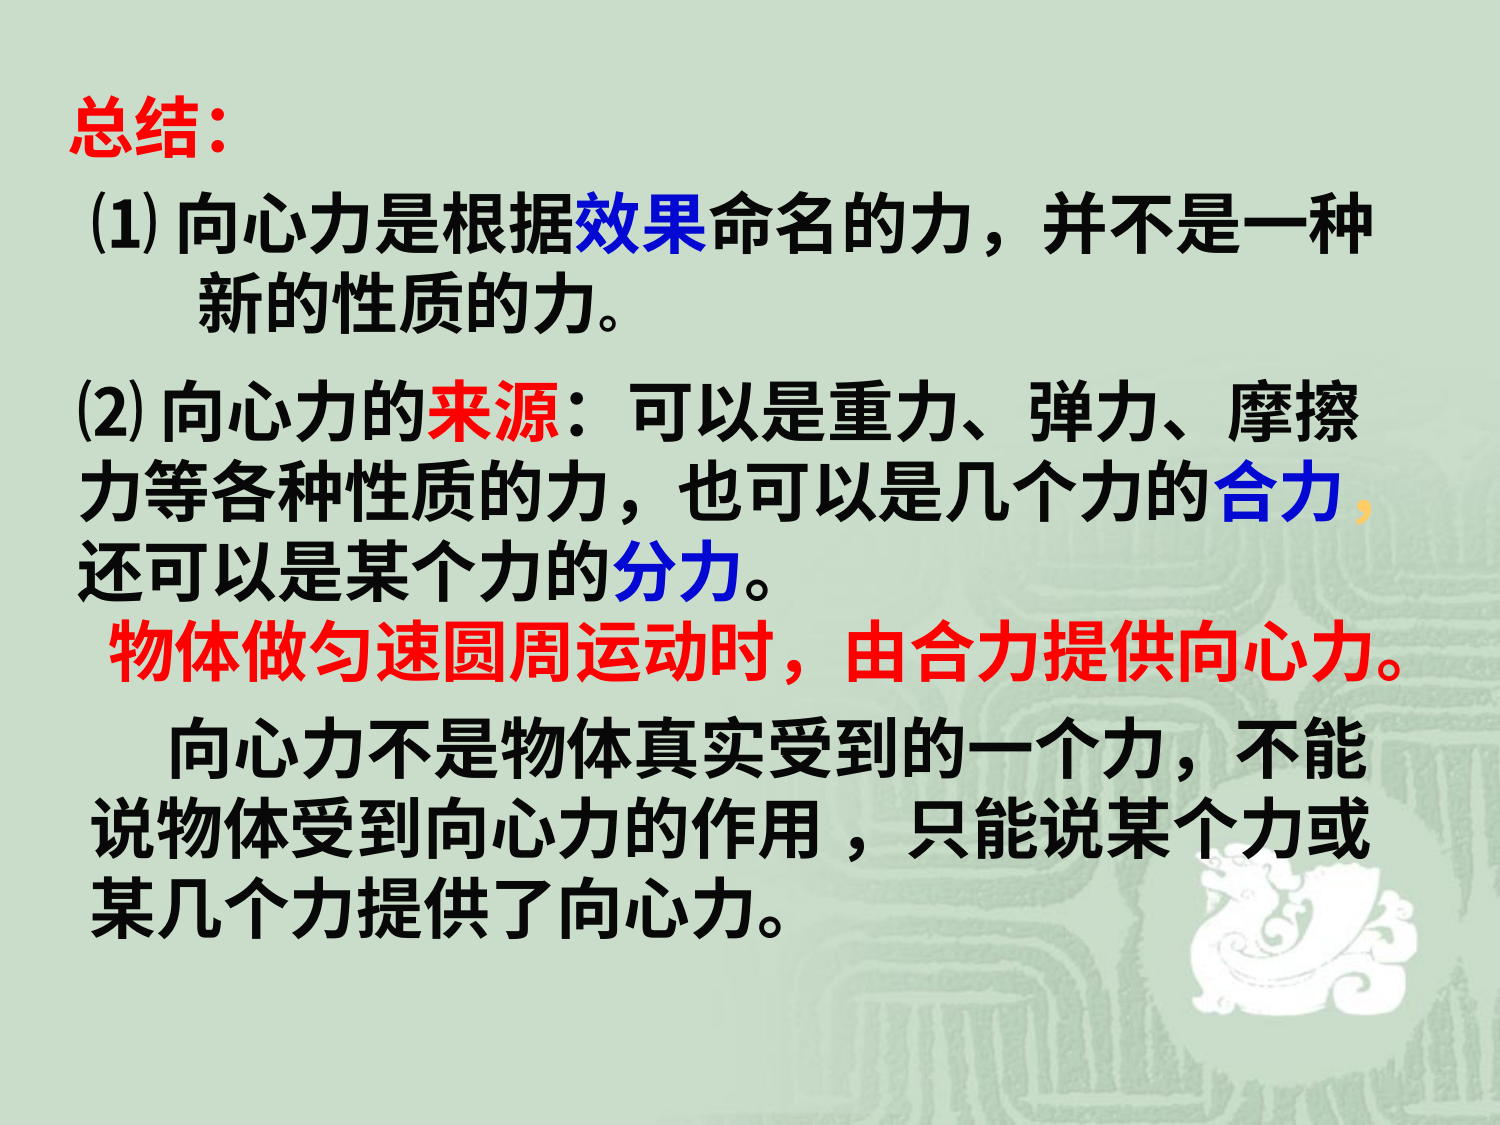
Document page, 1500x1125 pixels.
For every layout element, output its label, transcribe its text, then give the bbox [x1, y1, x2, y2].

text_box ⑴向心力是根据效果命名的力，并不是一种 新的性质的力。 [76, 174, 1424, 350]
text_box 总结： [53, 78, 325, 173]
picture [0, 0, 1500, 1125]
text_box 向心力不是物体真实受到的一个力，不能说物体受到向心力的作用 ，只能说某个力或某几个力提供了向心力。 [75, 699, 1412, 955]
text_box ⑵向心力的来源：可以是重力、弹力、摩擦 力等各种性质的力，也可以是几个力的合力，还可以是某个力的分力。 物体做匀速圆周运动时，由合力提供向心力。 [62, 362, 1463, 697]
